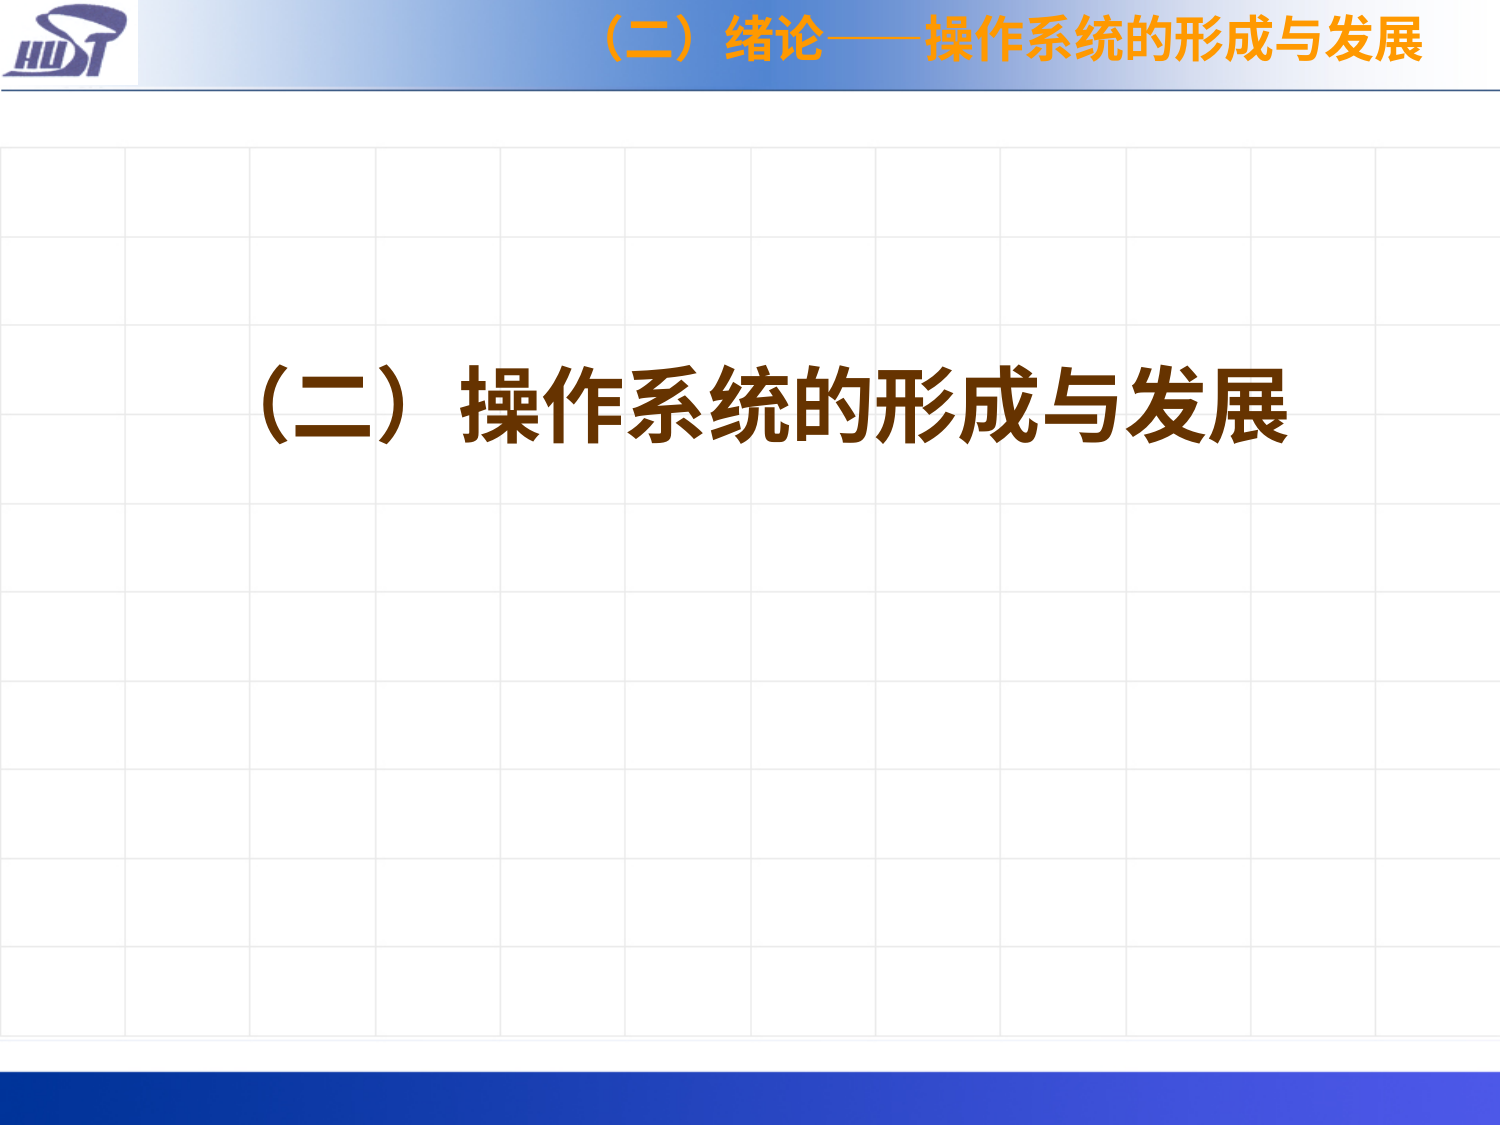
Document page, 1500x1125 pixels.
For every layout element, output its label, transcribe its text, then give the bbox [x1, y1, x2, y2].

text_box （二）绪论——操作系统的形成与发展 [138, 6, 1440, 76]
text_box （二）操作系统的形成与发展 [165, 256, 1335, 593]
picture [0, 0, 1500, 1125]
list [0, 0, 138, 85]
